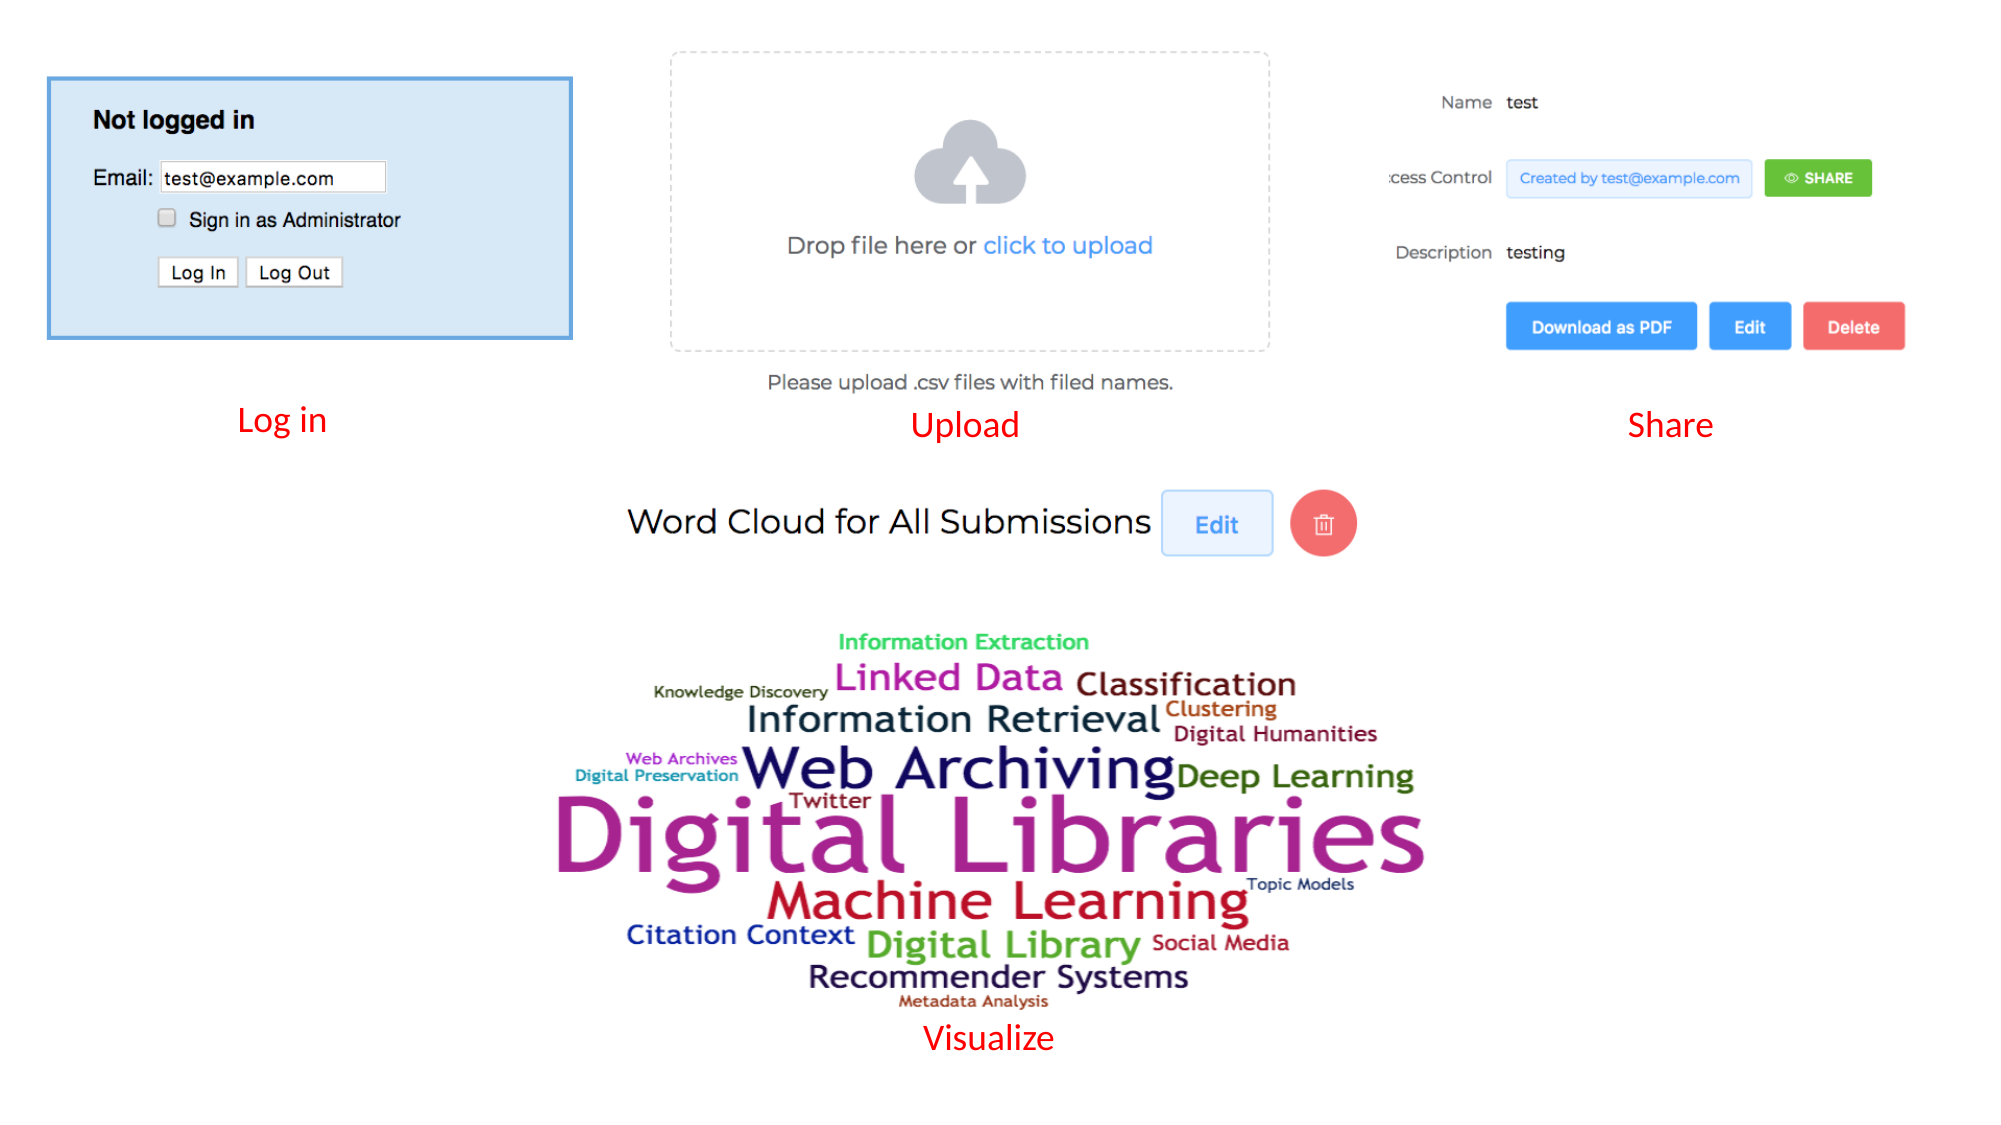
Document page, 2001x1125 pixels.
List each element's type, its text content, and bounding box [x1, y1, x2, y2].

text_box Upload [895, 448, 1044, 453]
text_box Visualize [908, 1037, 1077, 1066]
text_box Log in [222, 387, 371, 447]
picture [533, 475, 1451, 1037]
text_box Share [1613, 393, 1762, 453]
picture [26, 0, 1917, 448]
